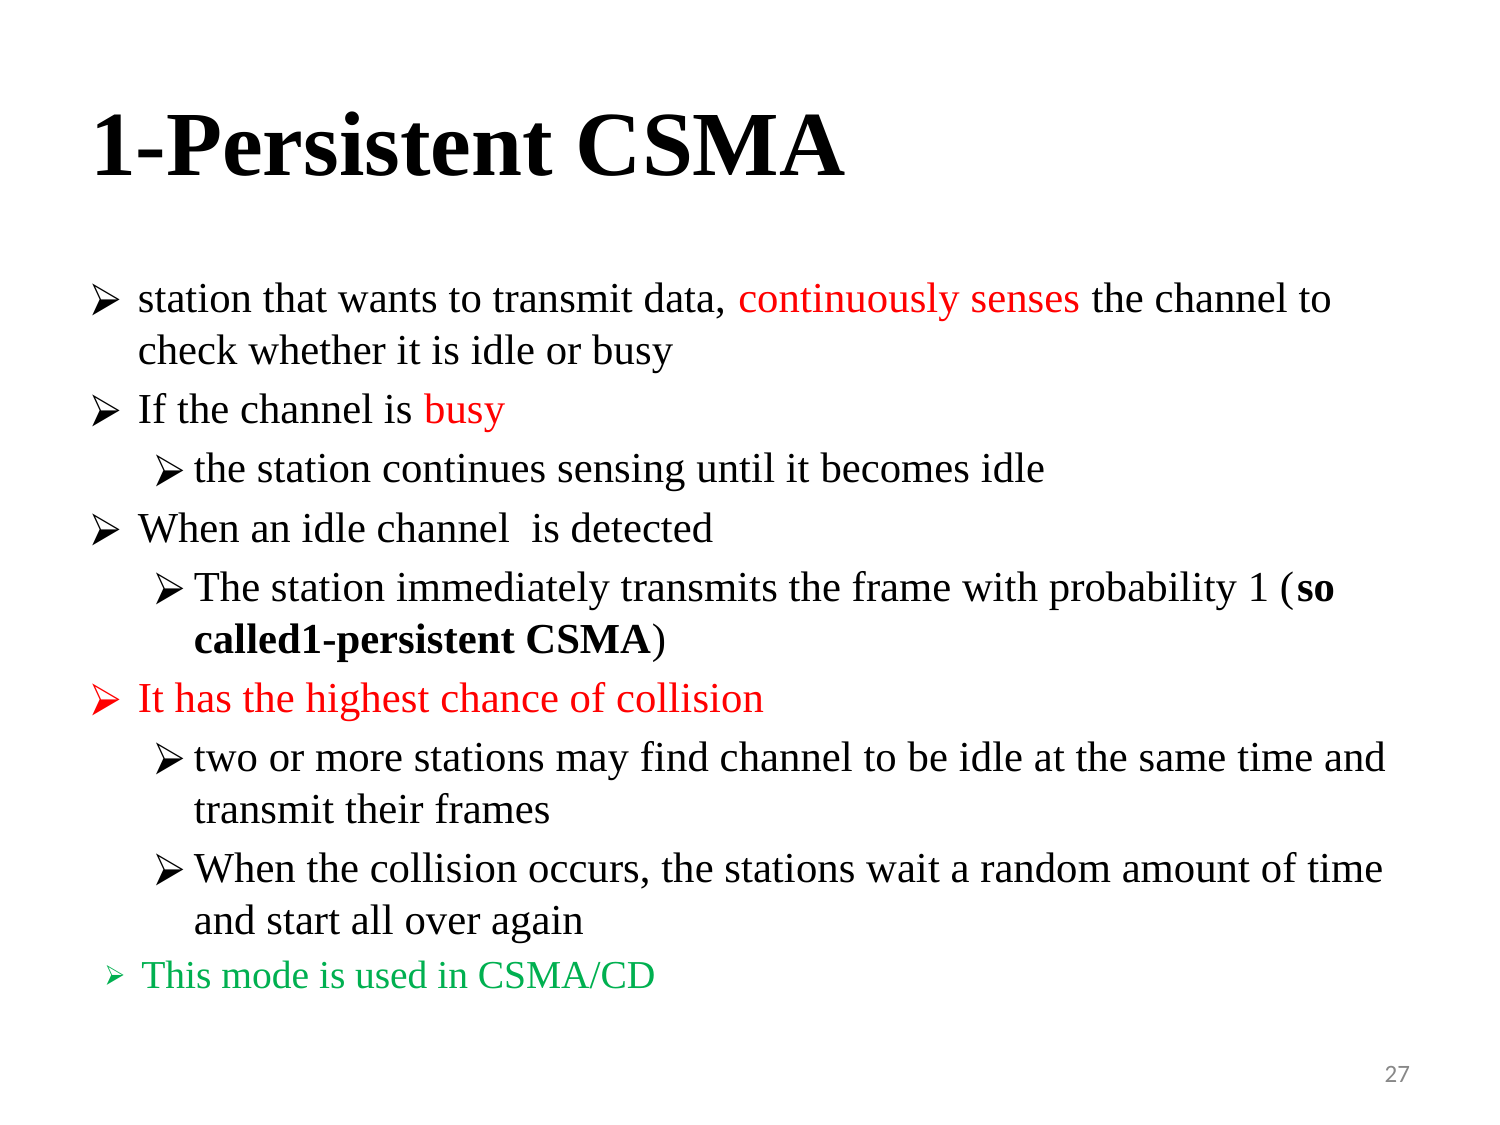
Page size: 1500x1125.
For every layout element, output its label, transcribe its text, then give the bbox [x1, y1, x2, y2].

slide_number 27 [1074, 1042, 1425, 1103]
title 1-Persistent CSMA [75, 45, 1425, 233]
list station that wants to transmit data, continuously senses the channel to check whether it is idle or busy If the channel is busy the station continues sensing until it becomes idle When an idle channel is detected The station immediately transmits the frame with probability 1 (so called1-persistent CSMA) It has the highest chance of collision two or more stations may find channel to be idle at the same time and transmit their frames When the collision occurs, the stations wait a random amount of time and start all over again This mode is used in CSMA/CD [75, 262, 1425, 1005]
